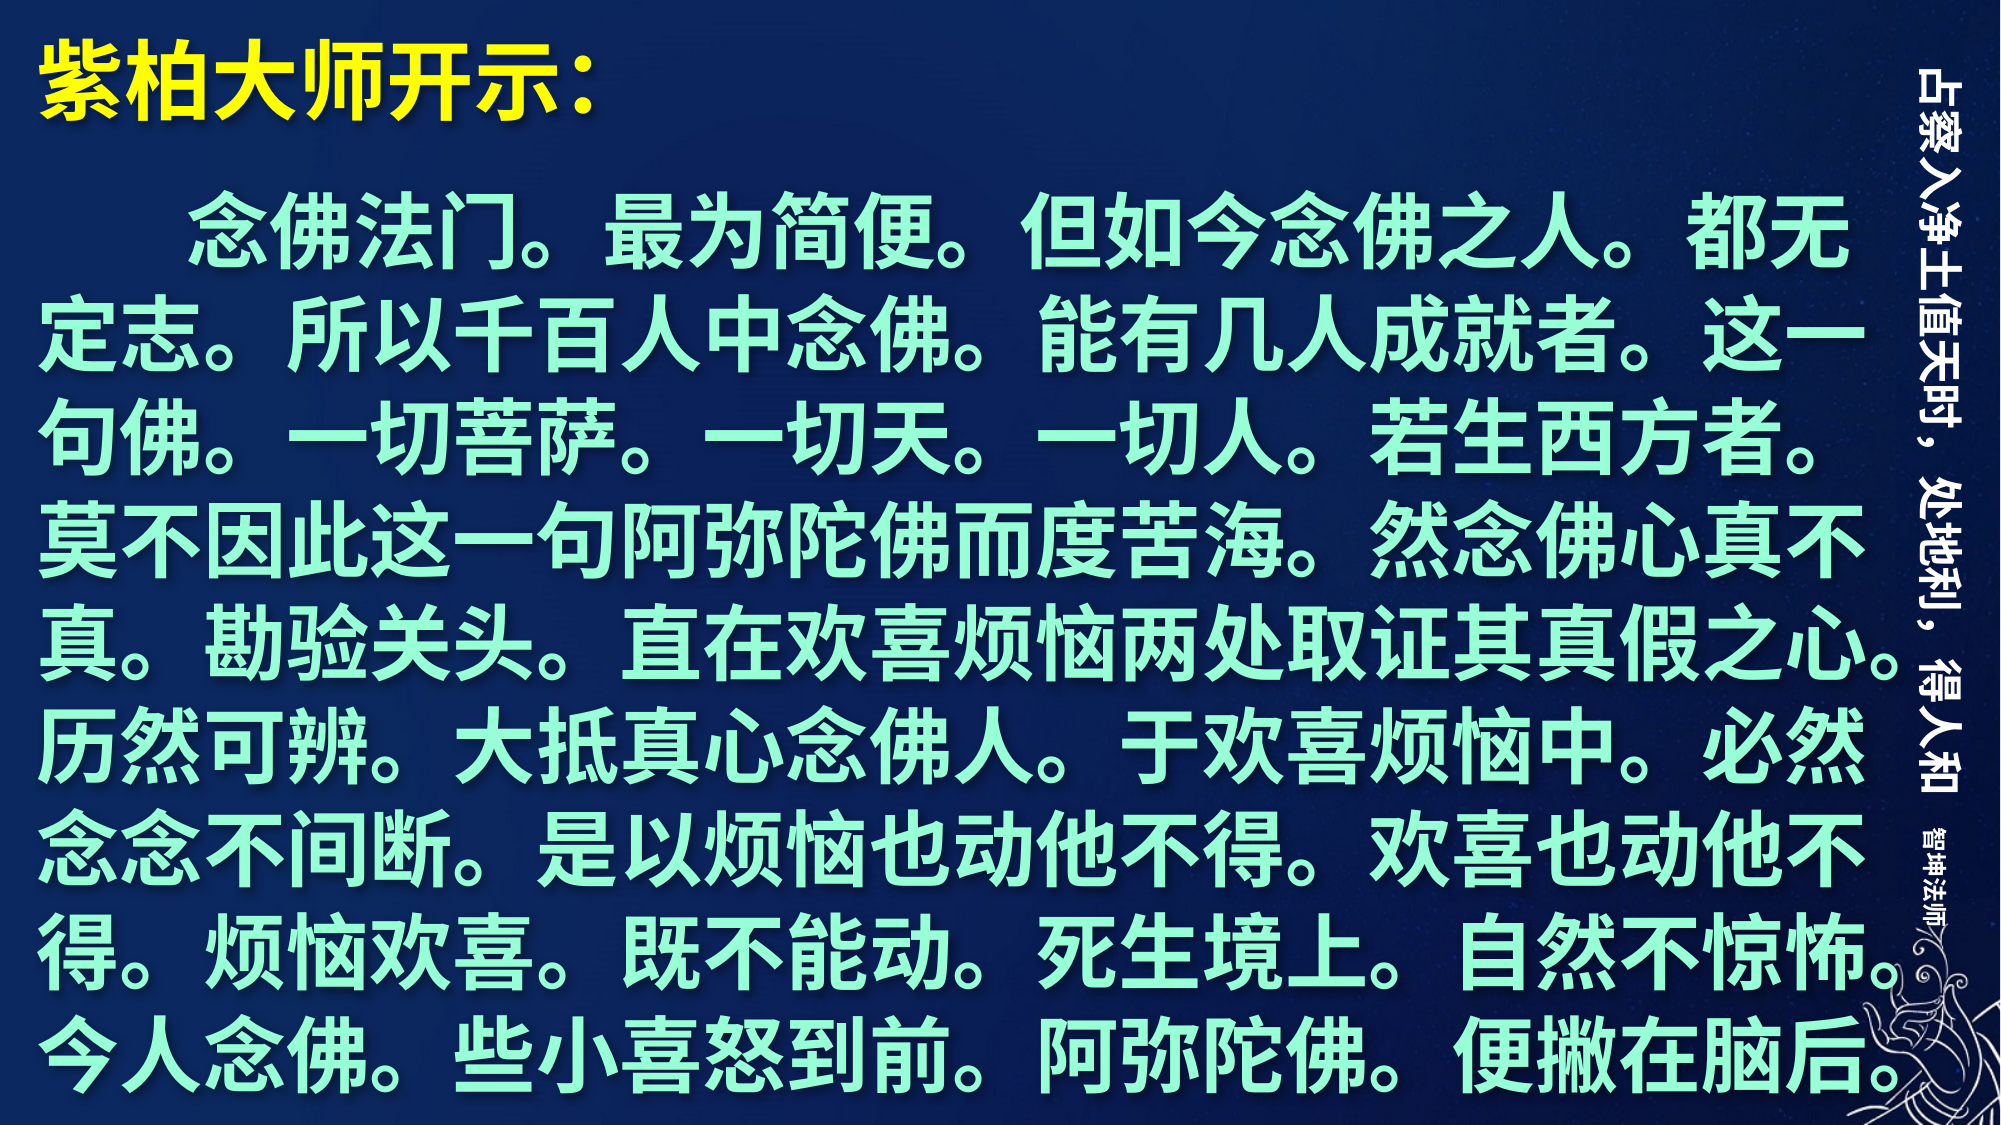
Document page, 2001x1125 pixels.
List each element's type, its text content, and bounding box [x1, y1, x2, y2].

list 念佛法门。最为简便。但如今念佛之人。都无定志。所以千百人中念佛。能有几人成就者。这一句佛。一切菩萨。一切天。一切人。若生西方者。莫不因此这一句阿弥陀佛而度苦海。然念佛心真不真。勘验关头。直在欢喜烦恼两处取证其真假之心。历然可辨。大抵真心念佛人。于欢喜烦恼中。必然念念不间断。是以烦恼也动他不得。欢喜也动他不得。烦恼欢喜。既不能动。死生境上。自然不惊怖。今人念佛。些小喜怒到前。阿弥陀佛。便撇在脑后。 [21, 168, 1916, 1090]
title 紫柏大师开示： [21, 18, 1916, 140]
picture [0, 0, 2001, 1125]
